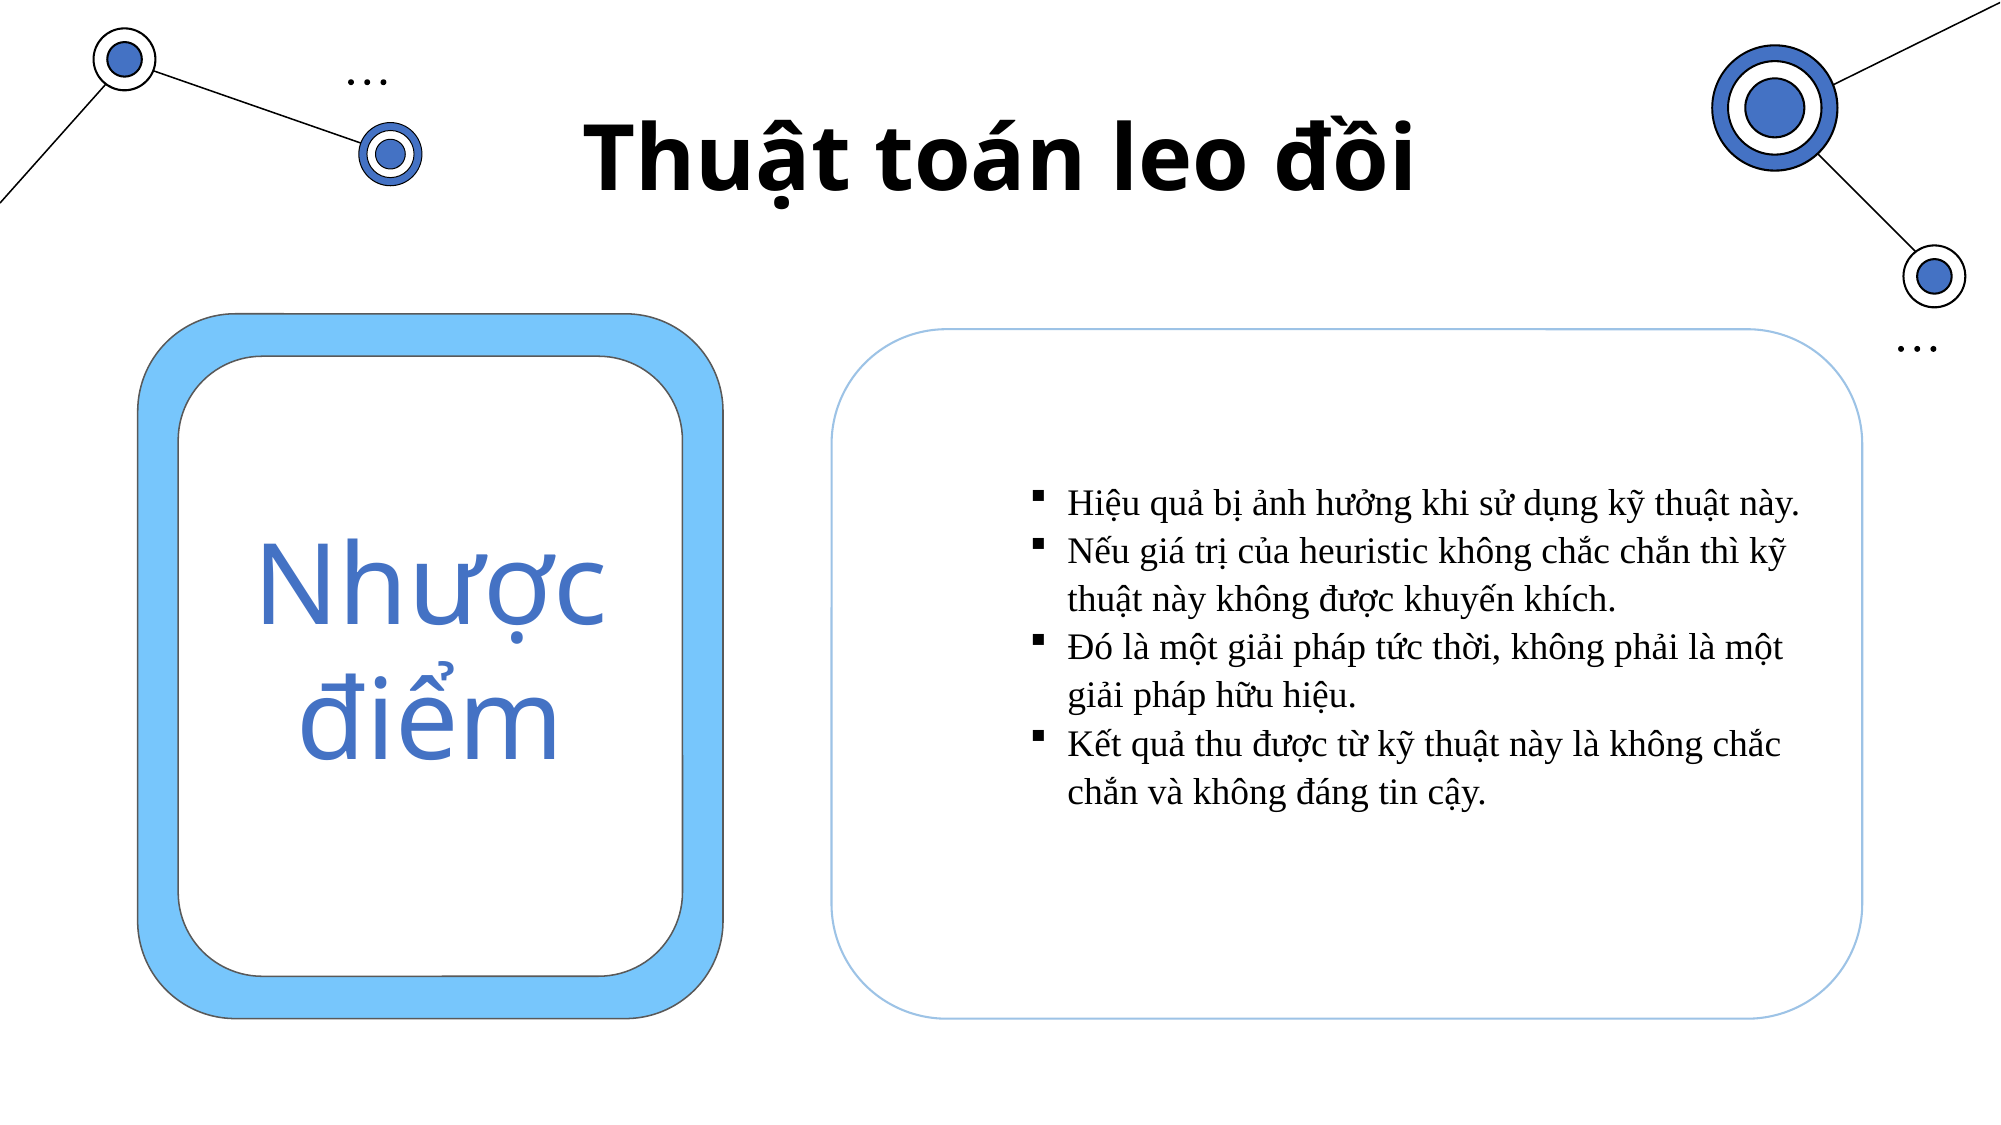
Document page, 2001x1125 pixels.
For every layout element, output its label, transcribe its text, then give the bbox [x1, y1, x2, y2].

text_box Hiệu quả bị ảnh hưởng khi sử dụng kỹ thuật này. Nếu giá trị của heuristic không chắc chắn thì kỹ thuật này không được khuyến khích. Đó là một giải pháp tức thời, không phải là một giải pháp hữu hiệu. Kết quả thu được từ kỹ thuật này là không chắc chắn và không đáng tin cậy. [830, 328, 1864, 1020]
text_box Nhược điểm [202, 497, 659, 798]
text_box [178, 356, 683, 977]
title Thuật toán leo đồi [343, 96, 1657, 228]
text_box [137, 313, 724, 1019]
